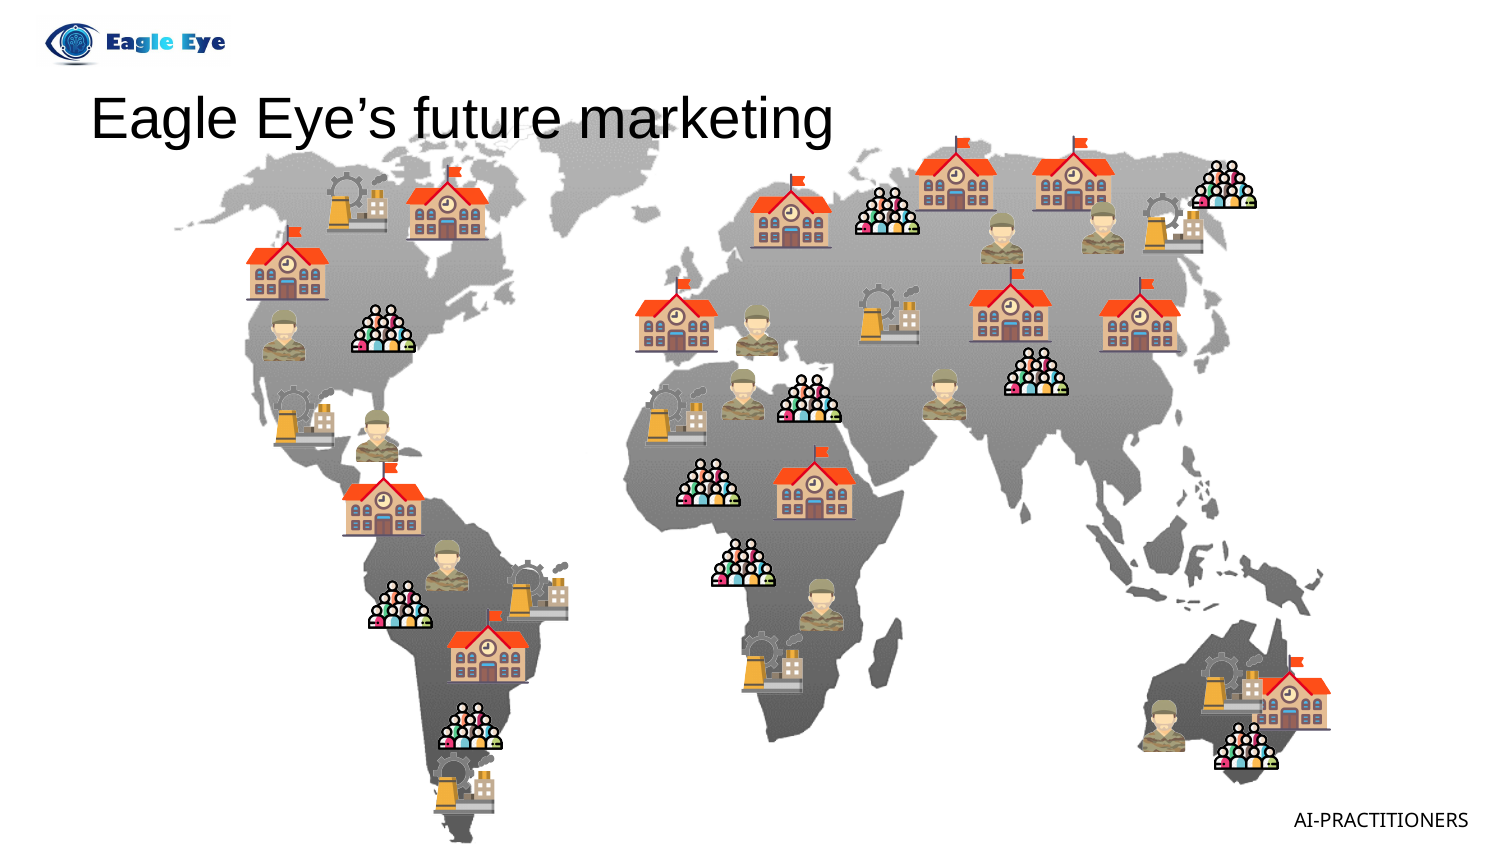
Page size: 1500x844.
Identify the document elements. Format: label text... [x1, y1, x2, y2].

picture [35, 15, 1331, 844]
text_box AI-PRACTITIONERS [1336, 792, 1493, 836]
title Eagle Eye’s future marketing [75, 75, 154, 160]
